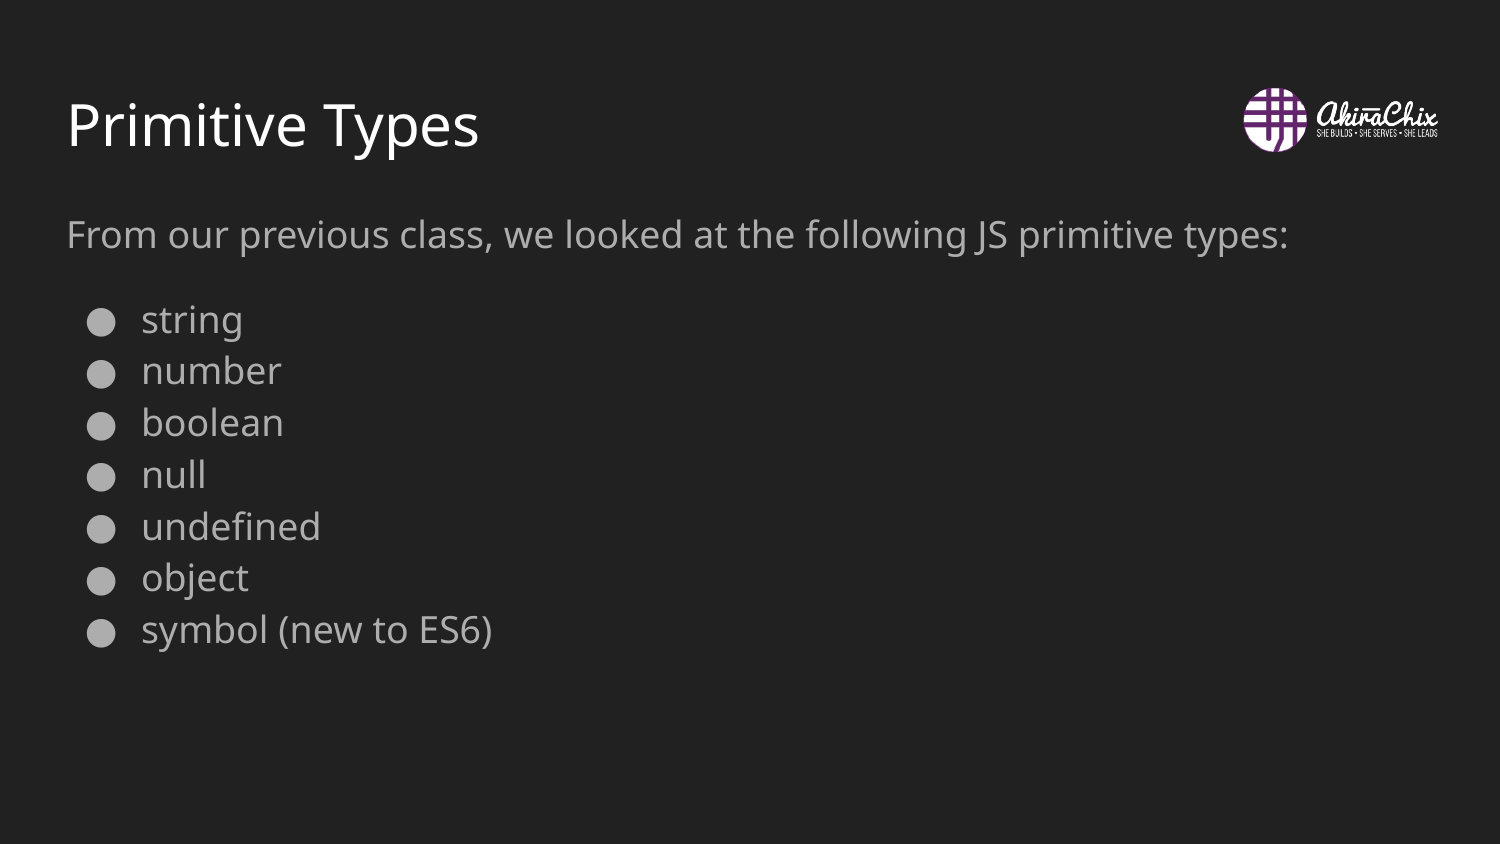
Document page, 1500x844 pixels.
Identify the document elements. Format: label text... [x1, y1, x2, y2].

list From our previous class, we looked at the following JS primitive types: string number boolean null undefined object symbol (new to ES6) [51, 189, 1449, 750]
title Primitive Types [51, 72, 1449, 167]
